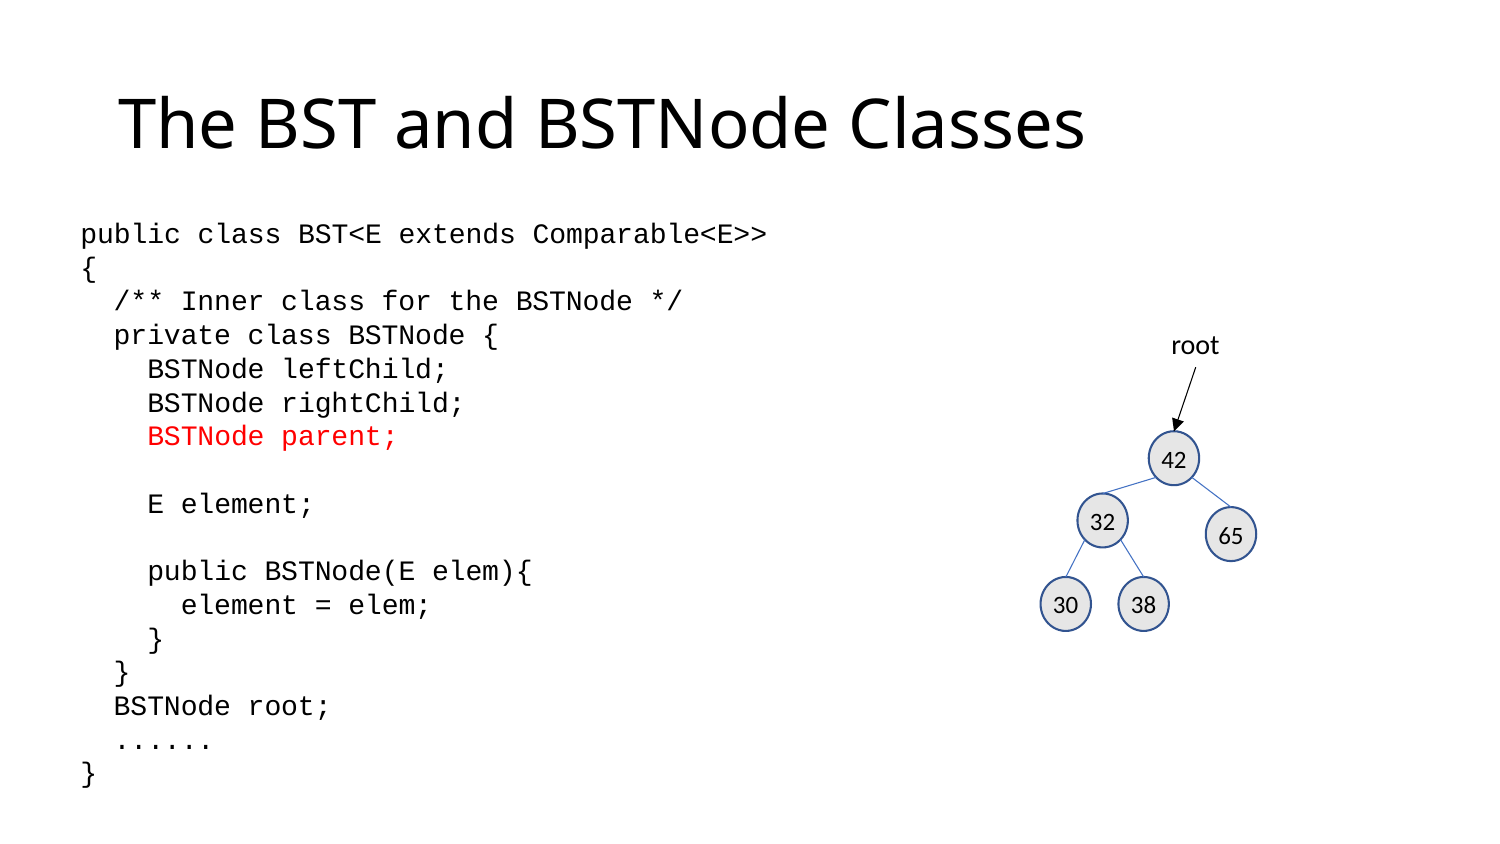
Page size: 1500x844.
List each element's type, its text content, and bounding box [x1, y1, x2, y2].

text_box root [1156, 318, 1235, 368]
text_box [1040, 431, 1257, 631]
title The BST and BSTNode Classes [103, 44, 1397, 207]
text_box public class BST<E extends Comparable<E>> { /** Inner class for the BSTNode */ private class BSTNode { BSTNode leftChild; BSTNode rightChild; BSTNode parent; E element; public BSTNode(E elem){ element = elem; } } BSTNode root; ...... } [65, 207, 1435, 796]
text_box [1173, 367, 1196, 432]
